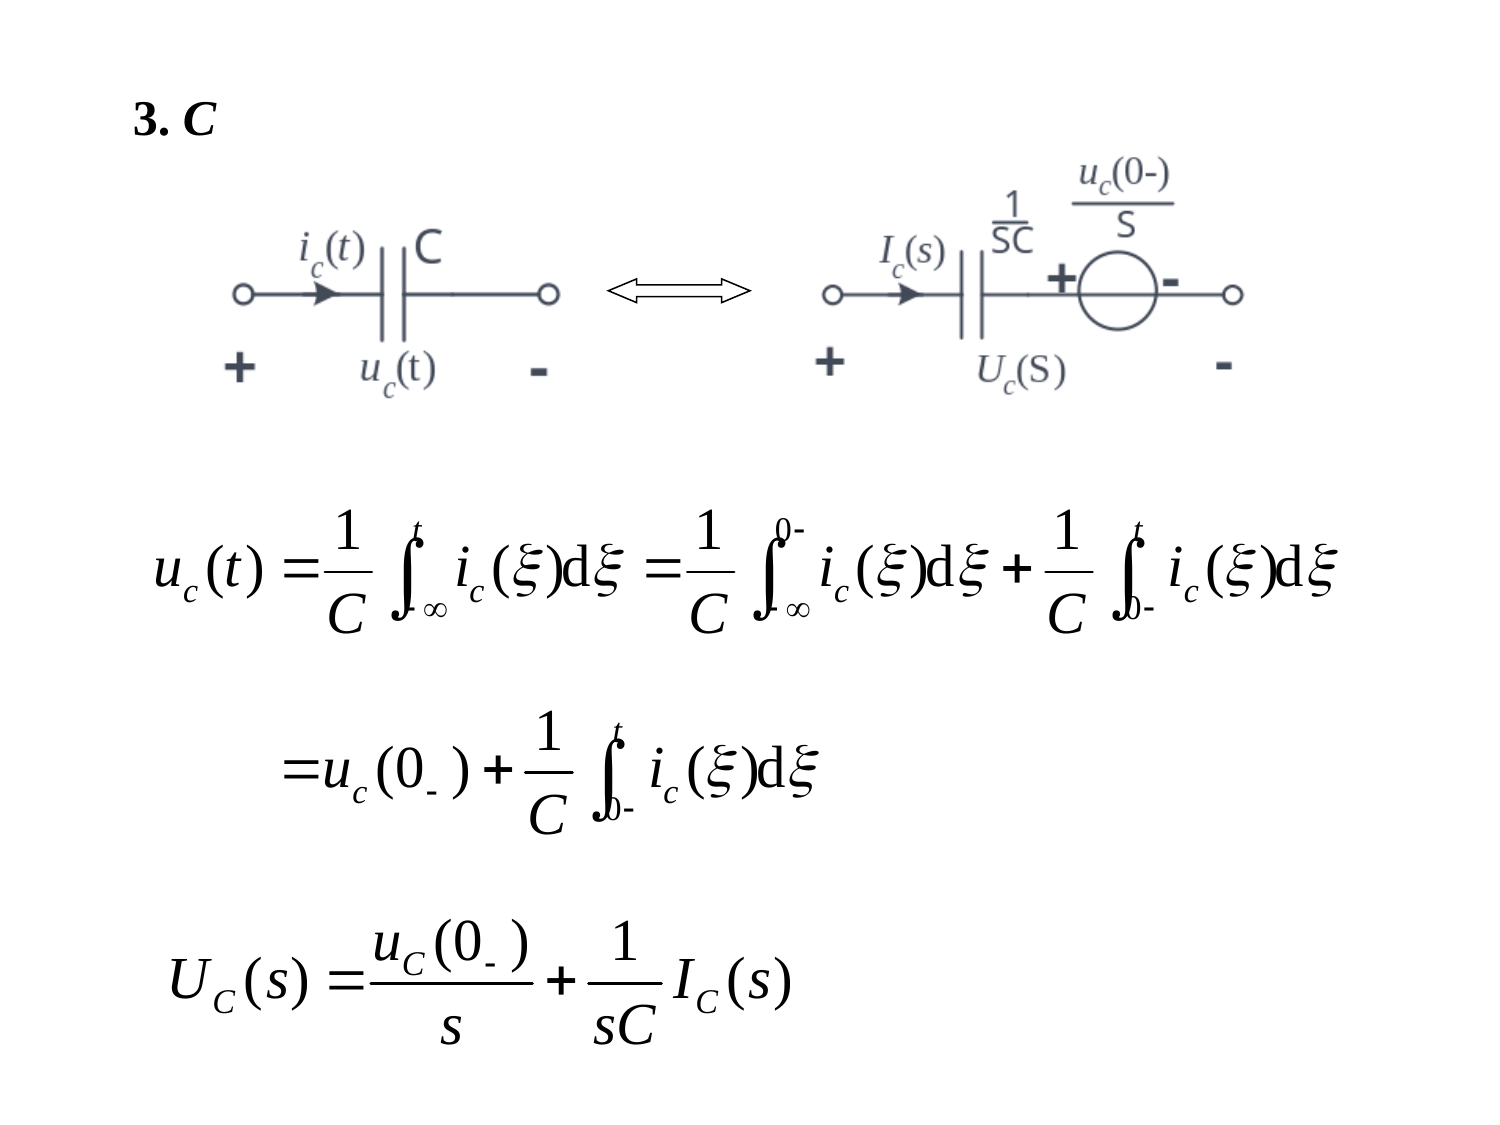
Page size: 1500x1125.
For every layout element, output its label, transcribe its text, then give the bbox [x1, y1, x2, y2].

text_box [608, 278, 751, 303]
text_box 3. C [5, 78, 1500, 153]
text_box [269, 693, 835, 848]
picture [808, 134, 1251, 409]
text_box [162, 903, 802, 1058]
picture [218, 207, 564, 411]
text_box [146, 492, 1352, 647]
